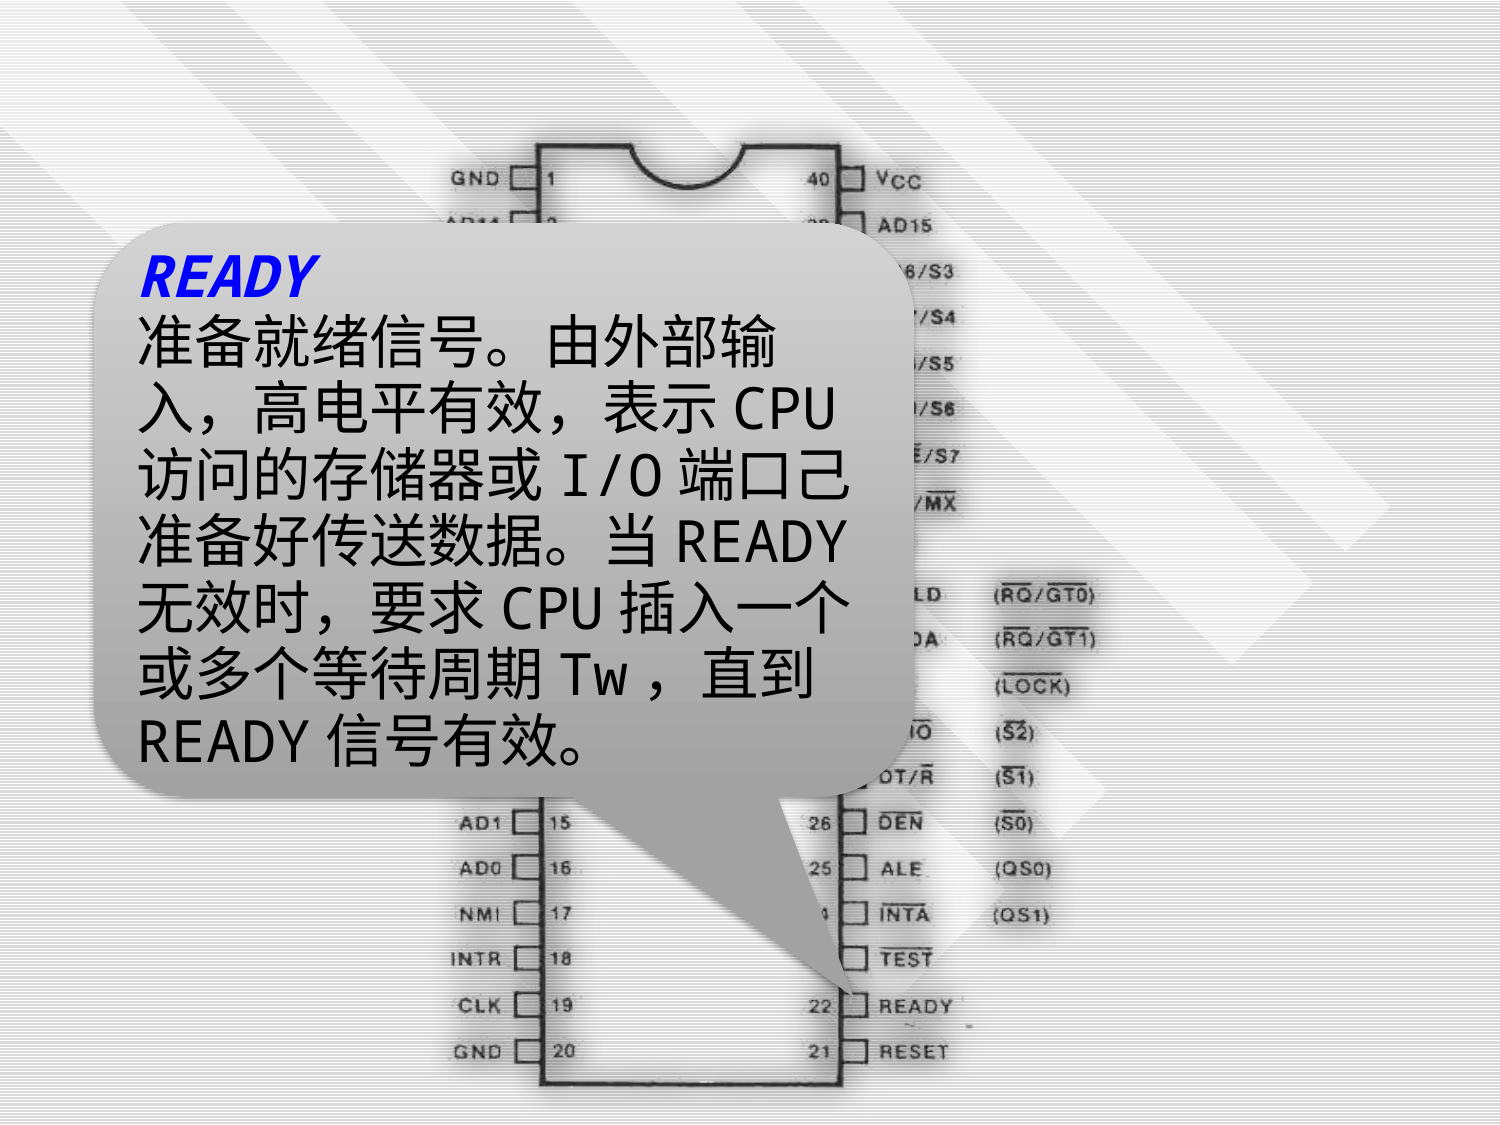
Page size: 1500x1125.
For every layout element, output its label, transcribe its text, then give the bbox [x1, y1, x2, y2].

picture [421, 128, 1114, 1094]
text_box READY 准备就绪信号。由外部输入，高电平有效，表示CPU访问的存储器或I/O端口己准备好传送数据。当READY无效时，要求CPU插入一个或多个等待周期Tw，直到READY信号有效。 [93, 222, 416, 797]
